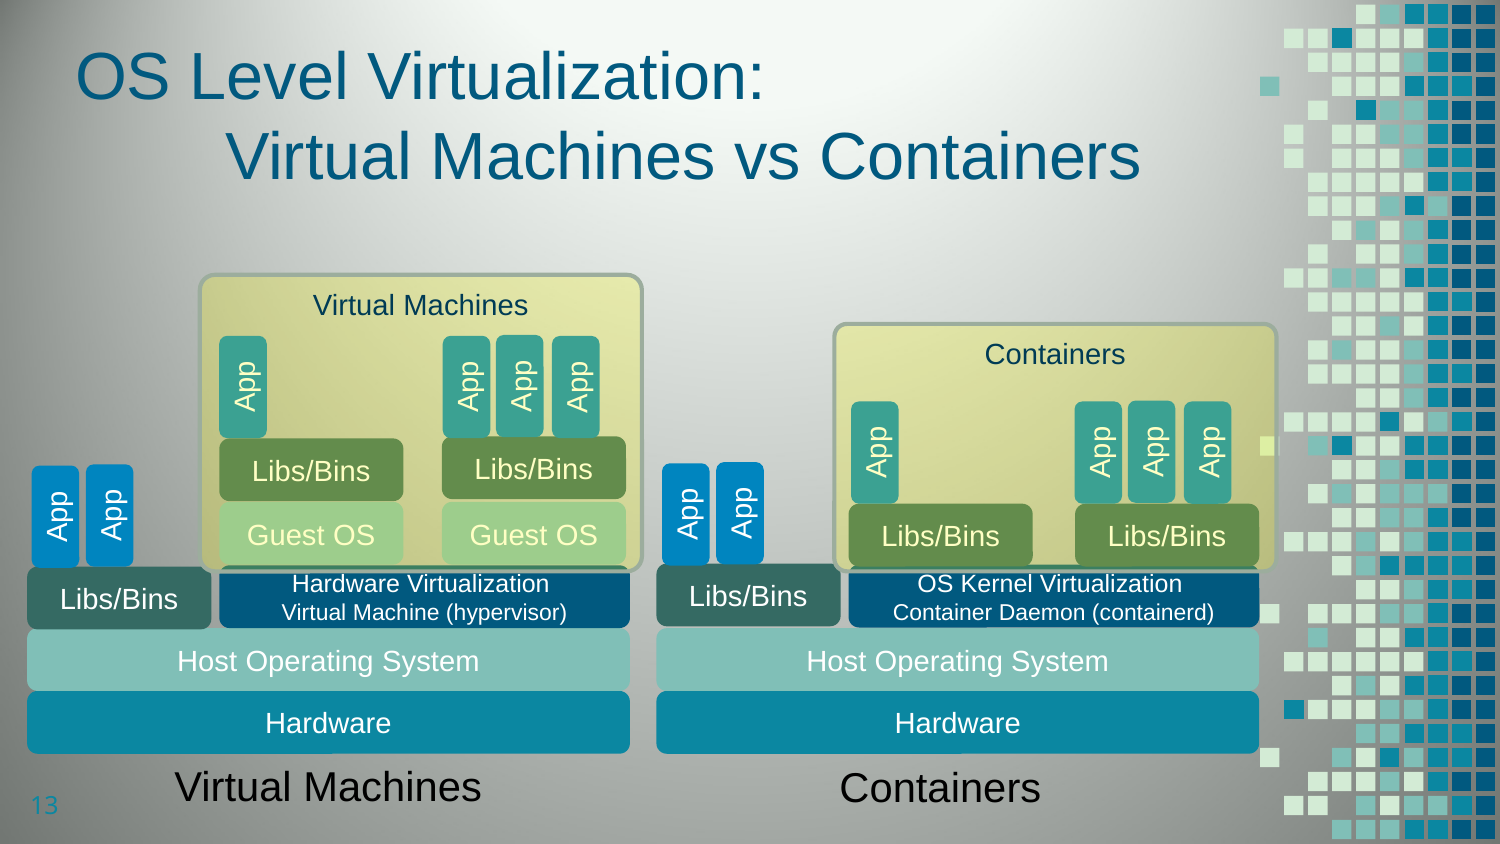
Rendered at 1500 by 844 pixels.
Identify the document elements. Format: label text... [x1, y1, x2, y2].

text_box Virtual Machines [159, 752, 498, 818]
text_box Containers [832, 321, 1279, 574]
picture [0, 0, 1500, 844]
text_box App [29, 463, 82, 570]
text_box Libs/Bins [25, 564, 213, 632]
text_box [656, 400, 1260, 820]
text_box Hardware [25, 691, 633, 756]
slide_number 13 [15, 774, 105, 839]
text_box Virtual Machines [197, 272, 645, 574]
text_box App [83, 462, 136, 569]
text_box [219, 335, 631, 629]
title OS Level Virtualization: Virtual Machines vs Containers [60, 67, 1170, 208]
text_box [441, 334, 627, 565]
text_box Host Operating System [25, 626, 633, 694]
